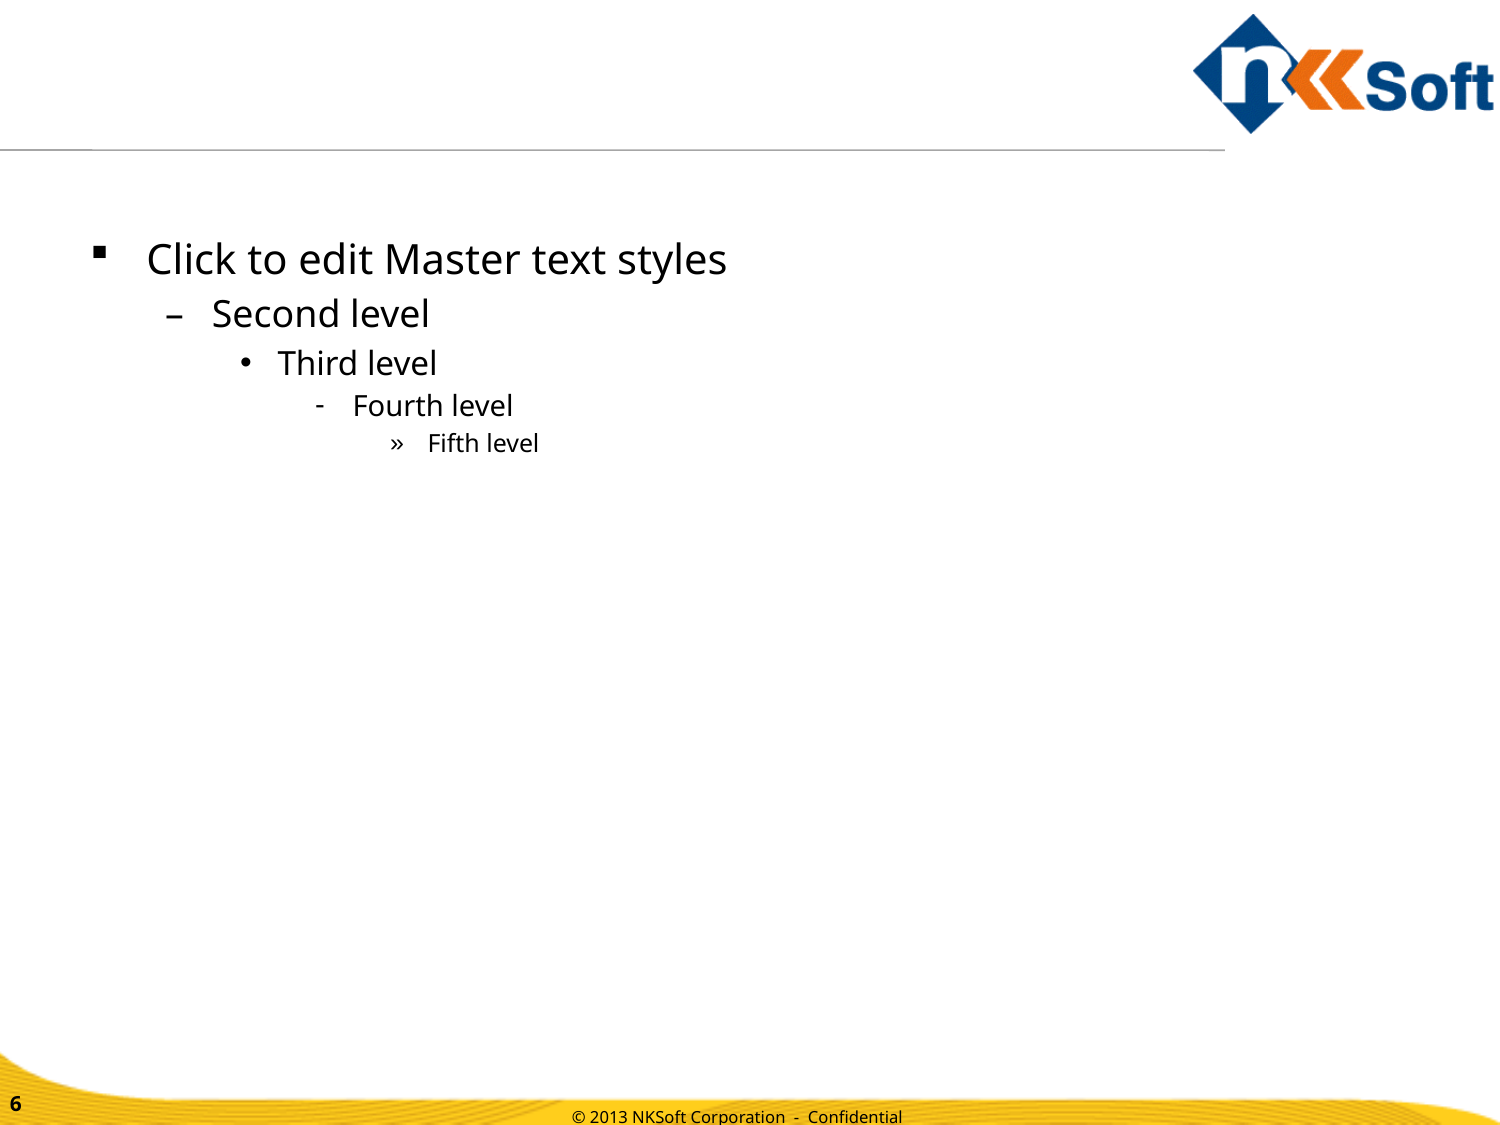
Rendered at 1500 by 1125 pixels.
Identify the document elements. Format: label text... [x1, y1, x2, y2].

picture [0, 1037, 1500, 1125]
list Click to edit Master text styles Second level Third level Fourth level Fifth level [74, 224, 1426, 1051]
picture [1190, 0, 1500, 138]
